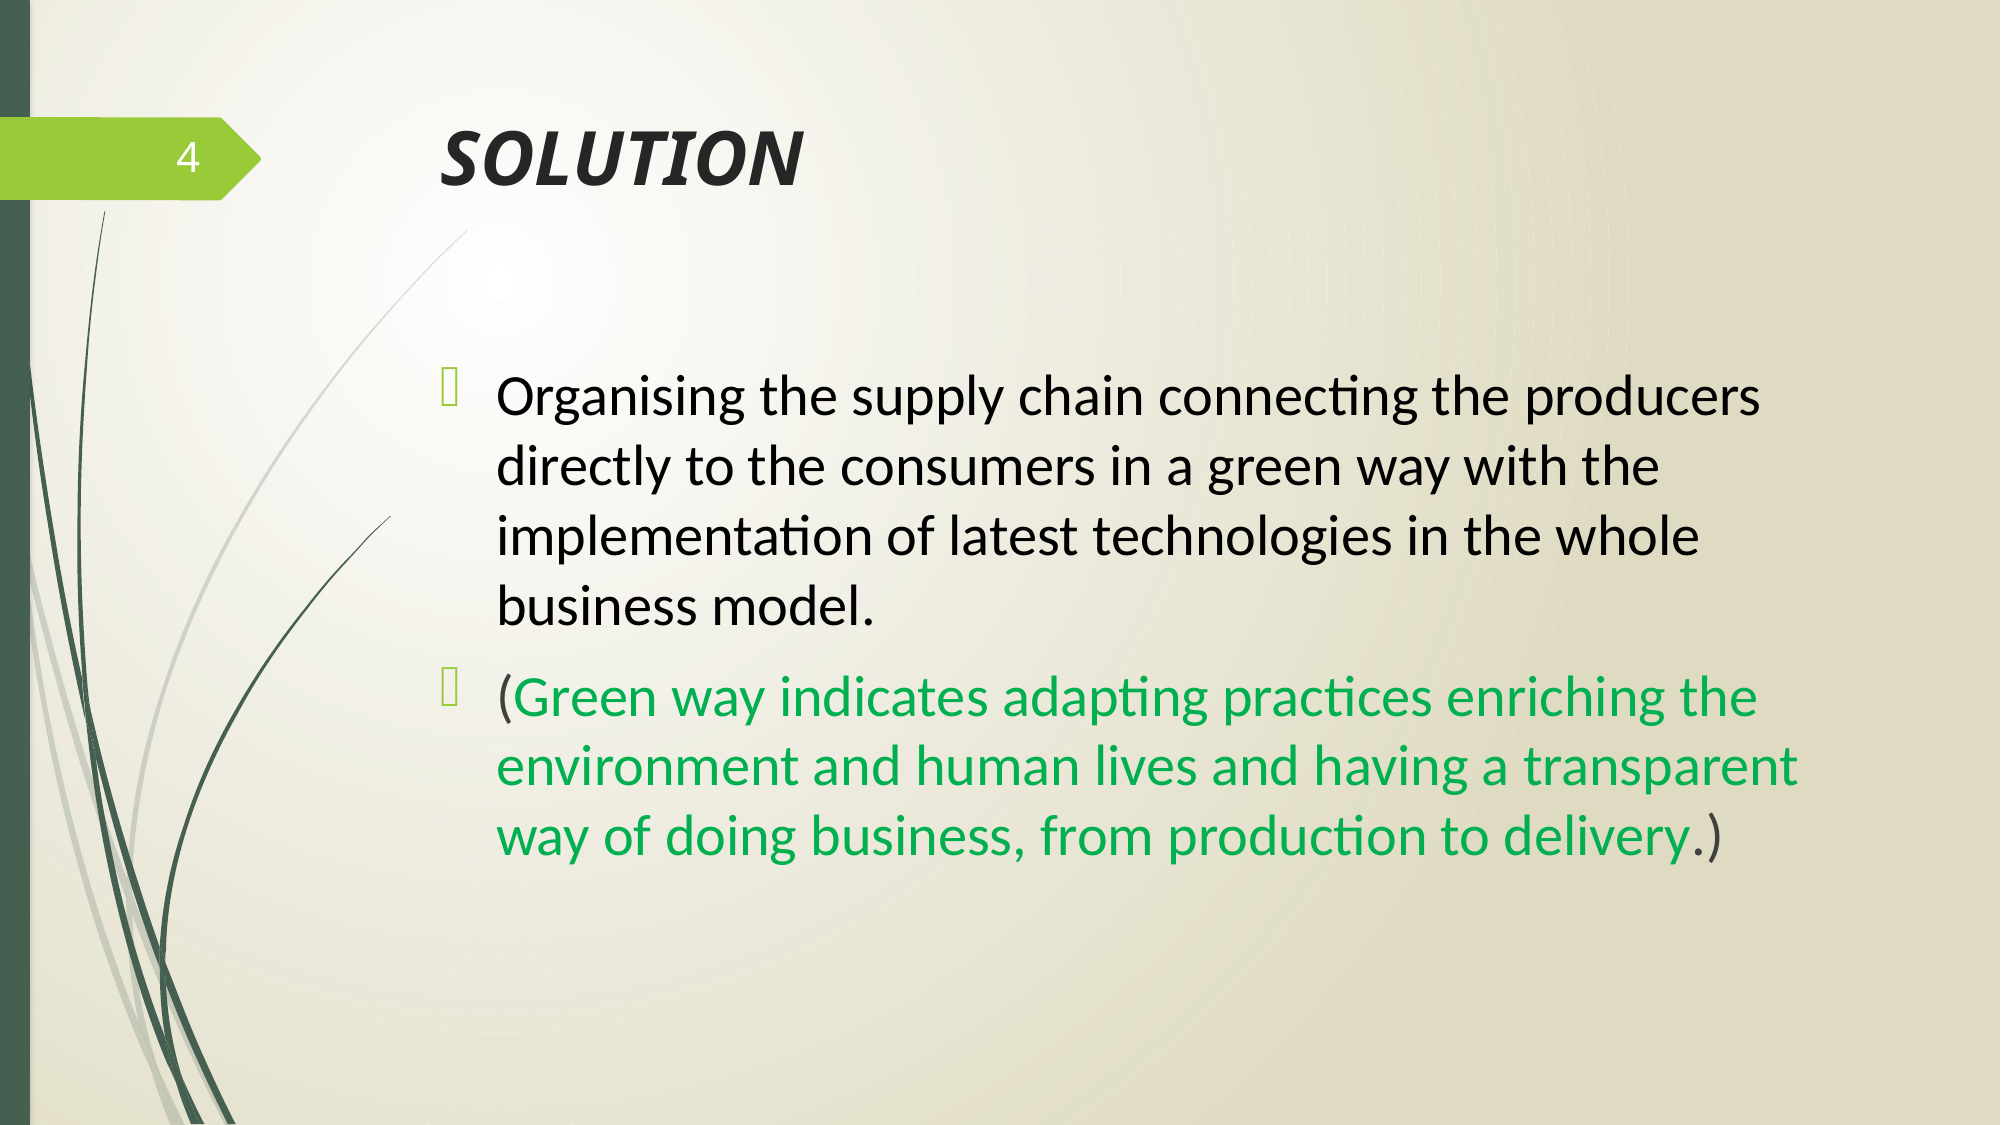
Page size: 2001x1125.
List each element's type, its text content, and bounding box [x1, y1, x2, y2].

title SOLUTION [425, 102, 1888, 313]
slide_number 4 [87, 129, 216, 190]
list Organising the supply chain connecting the producers directly to the consumers in a green way with the implementation of latest technologies in the whole business model. (Green way indicates adapting practices enriching the environment and human lives and having a transparent way of doing business, from production to delivery.) [424, 350, 1888, 970]
